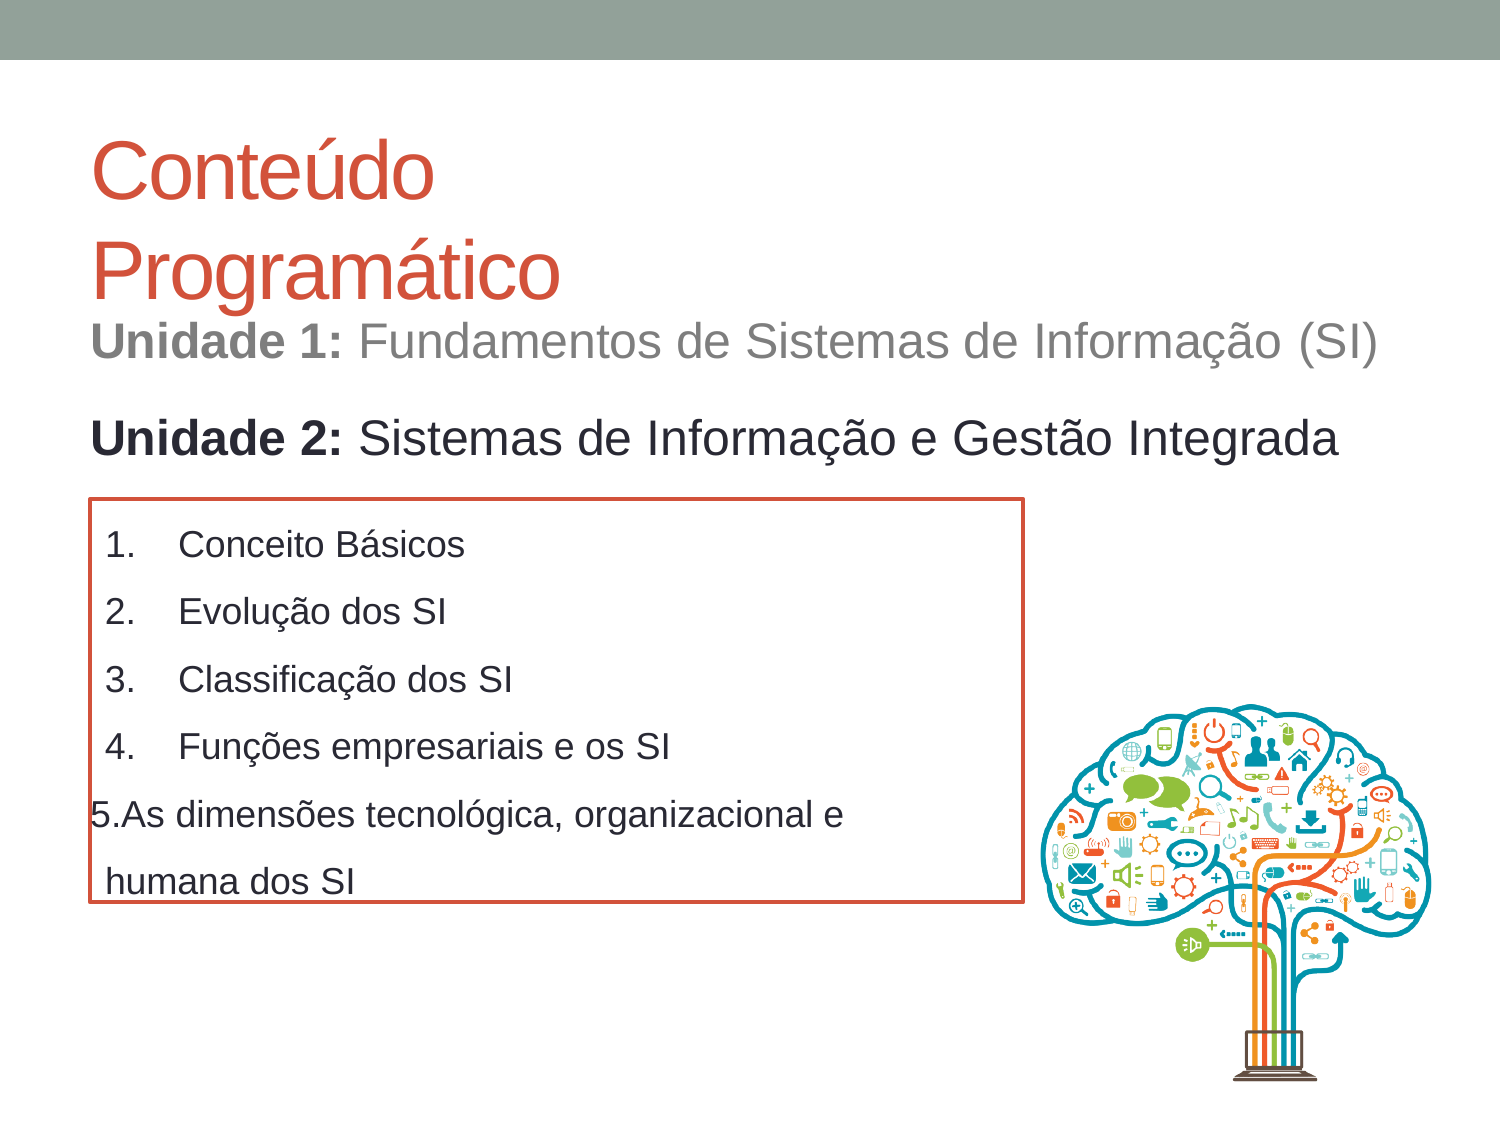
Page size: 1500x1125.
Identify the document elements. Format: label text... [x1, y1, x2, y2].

title Conteúdo Programático [87, 114, 932, 305]
text_box Conceito Básicos Evolução dos SI Classificação dos SI Funções empresariais e os SI As dimensões tecnológica, organizacional e humana dos SI [90, 499, 1024, 903]
text_box [1040, 704, 1432, 1082]
text_box Unidade 1: Fundamentos de Sistemas de Informação (SI) Unidade 2: Sistemas de Informação e Gestão Integrada [87, 305, 1385, 466]
